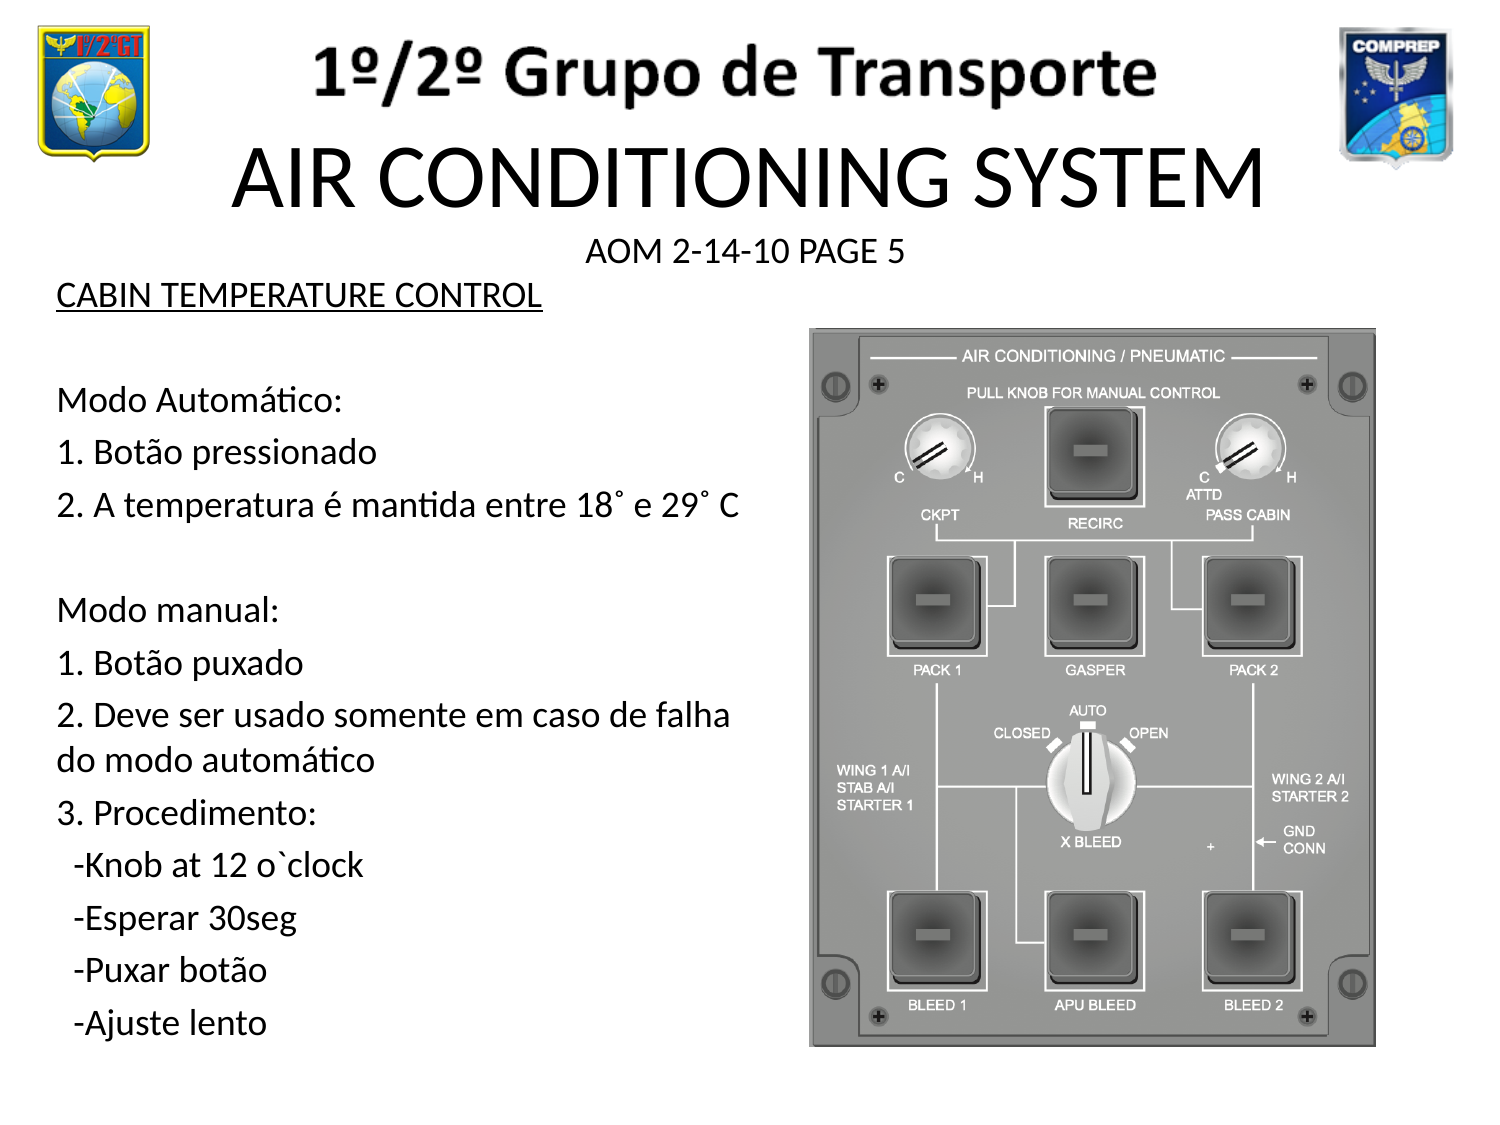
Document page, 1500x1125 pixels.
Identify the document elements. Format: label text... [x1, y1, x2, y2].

list CABIN TEMPERATURE CONTROL Modo Automático: 1. Botão pressionado 2. A temperatura é mantida entre 18˚ e 29˚ C Modo manual: 1. Botão puxado 2. Deve ser usado somente em caso de falha do modo automático 3. Procedimento: -Knob at 12 o`clock -Esperar 30seg -Puxar botão -Ajuste lento [41, 262, 763, 1102]
picture [1338, 26, 1459, 173]
picture [298, 37, 1178, 44]
title AIR CONDITIONING SYSTEM AOM 2-14-10 PAGE 5 [74, 44, 1426, 233]
picture [35, 23, 151, 163]
picture [808, 328, 1377, 1047]
